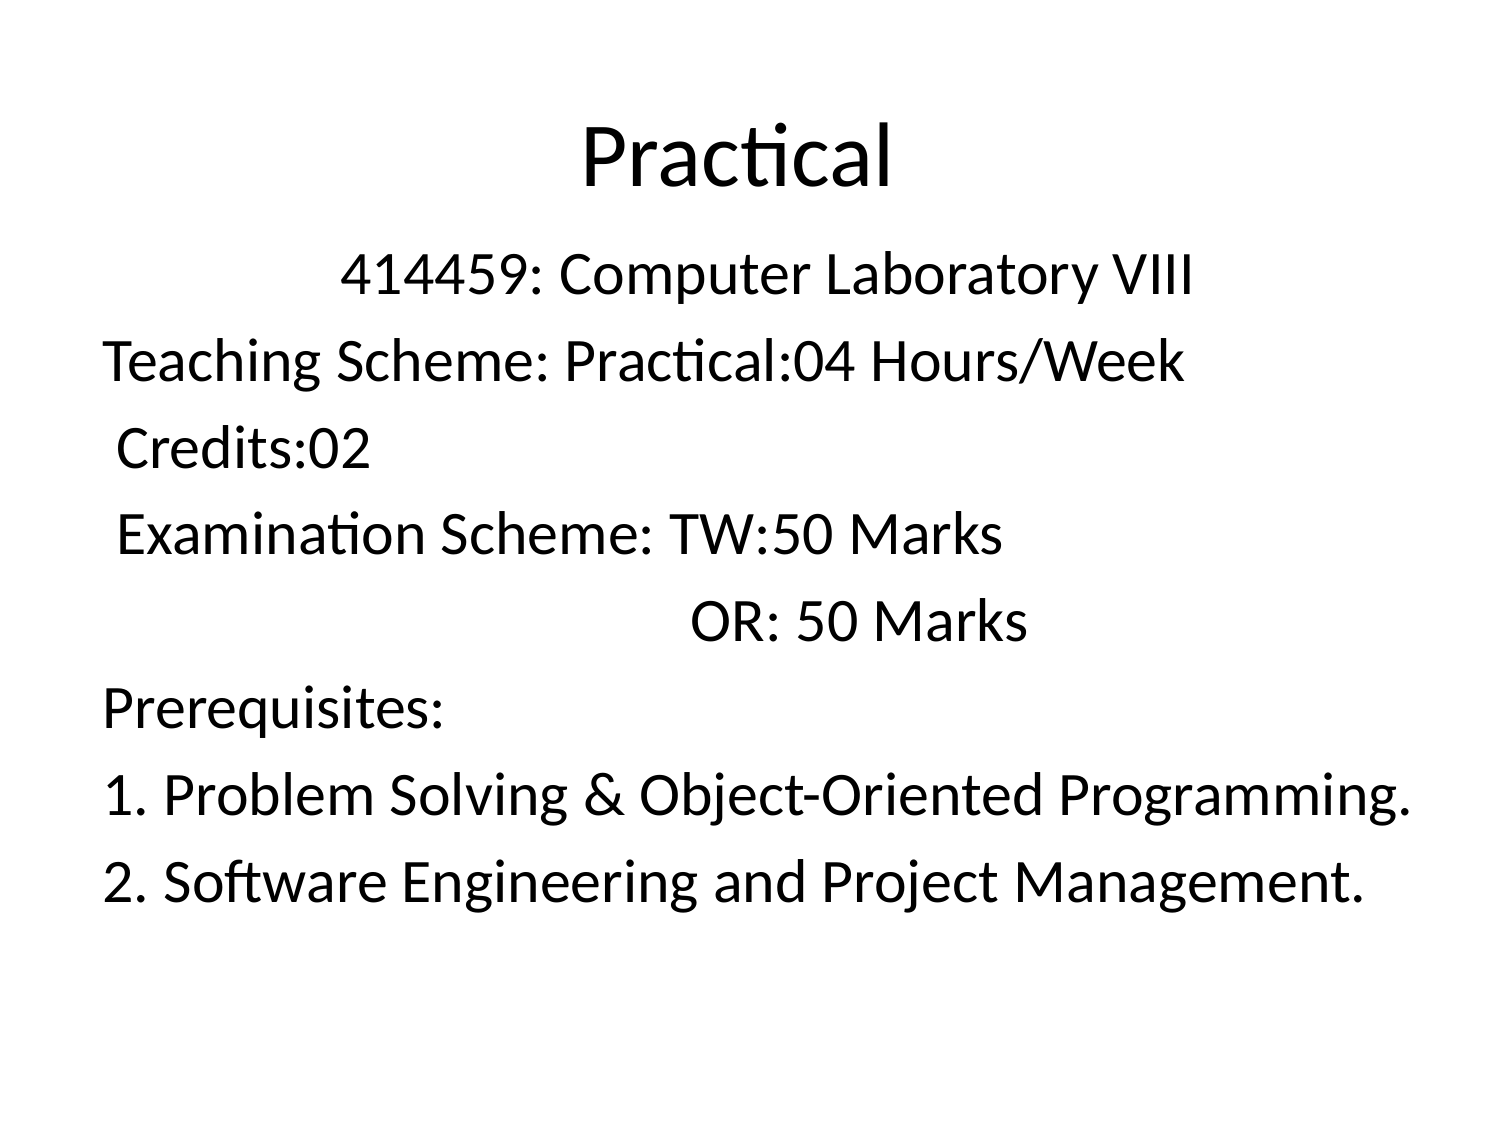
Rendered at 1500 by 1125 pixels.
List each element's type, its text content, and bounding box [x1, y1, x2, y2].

title Practical [99, 75, 1375, 224]
subtitle 414459: Computer Laboratory VIII Teaching Scheme: Practical:04 Hours/Week Credits:02 Examination Scheme: TW:50 Marks OR: 50 Marks Prerequisites: 1. Problem Solving & Object-Oriented Programming. 2. Software Engineering and Project Management. [87, 224, 1463, 1025]
